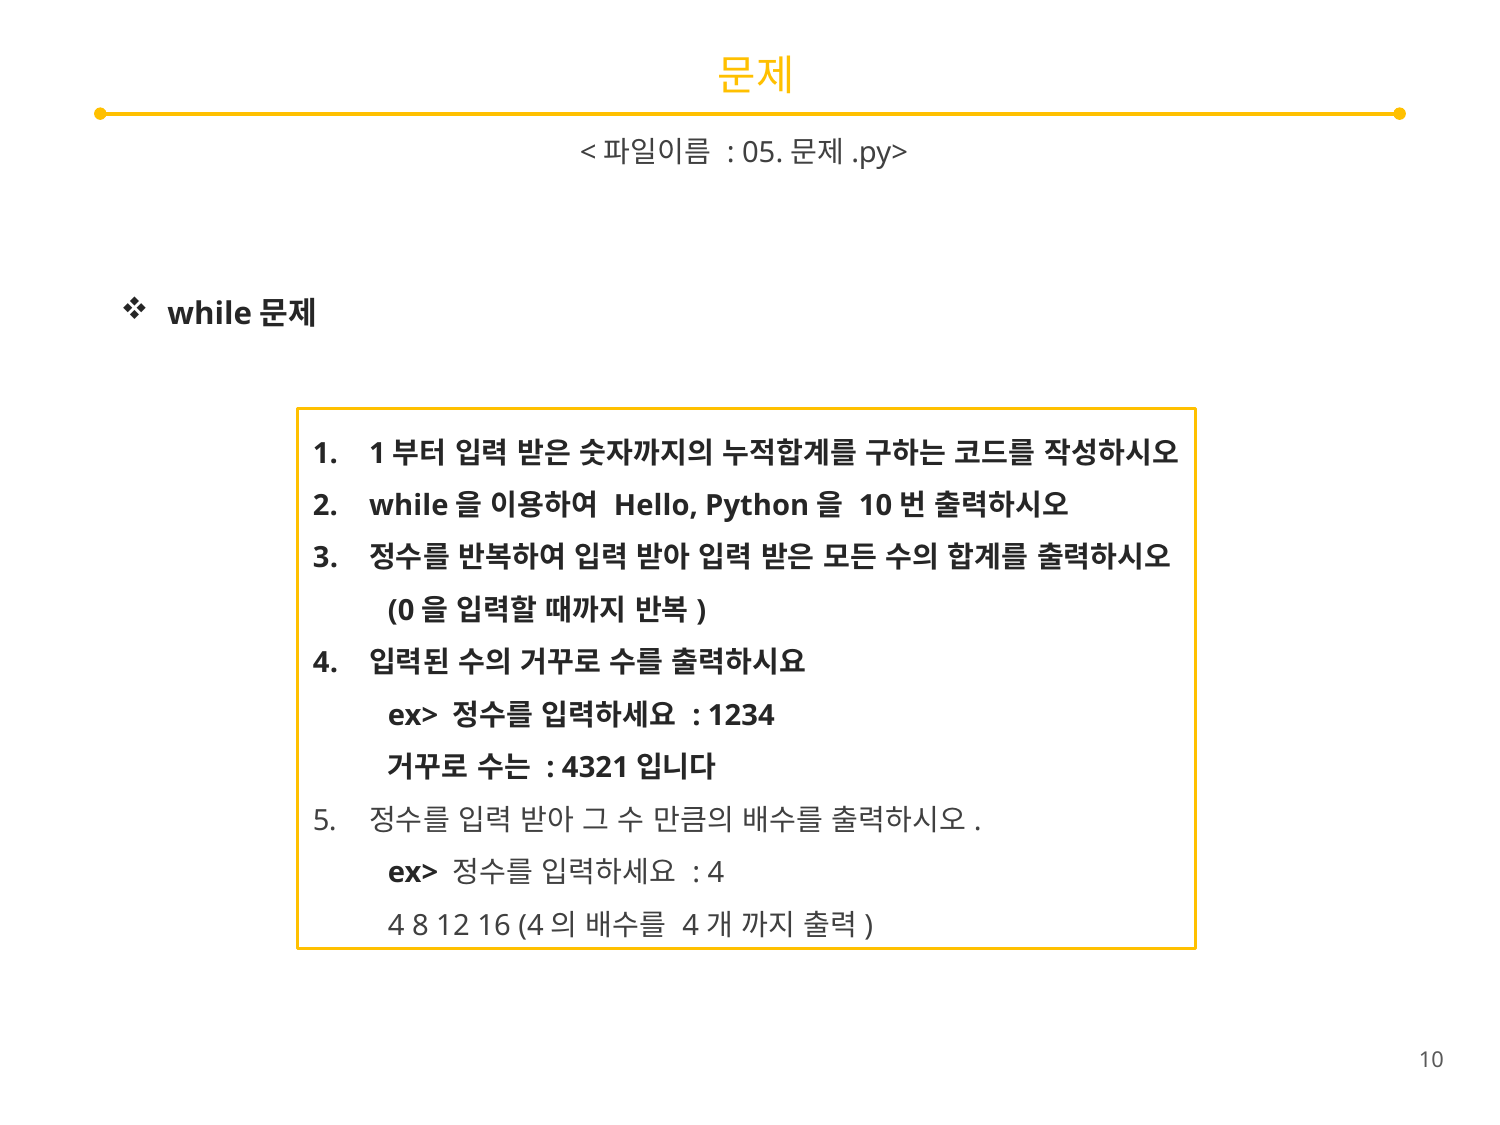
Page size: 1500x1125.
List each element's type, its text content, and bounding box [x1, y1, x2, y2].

text_box 1부터 입력 받은 숫자까지의 누적합계를 구하는 코드를 작성하시오 while을 이용하여 Hello, Python을 10번 출력하시오 정수를 반복하여 입력 받아 입력 받은 모든 수의 합계를 출력하시오 (0을 입력할 때까지 반복) 입력된 수의 거꾸로 수를 출력하시요 ex> 정수를 입력하세요 : 1234 거꾸로 수는 : 4321입니다 정수를 입력 받아 그 수 만큼의 배수를 출력하시오. ex> 정수를 입력하세요 : 4 4 8 12 16 (4의 배수를 4개 까지 출력) [297, 408, 1196, 949]
title 문제 [123, 45, 1388, 102]
text_box while문제 [105, 267, 1388, 339]
text_box <파일이름 : 05.문제.py> [100, 125, 1388, 176]
